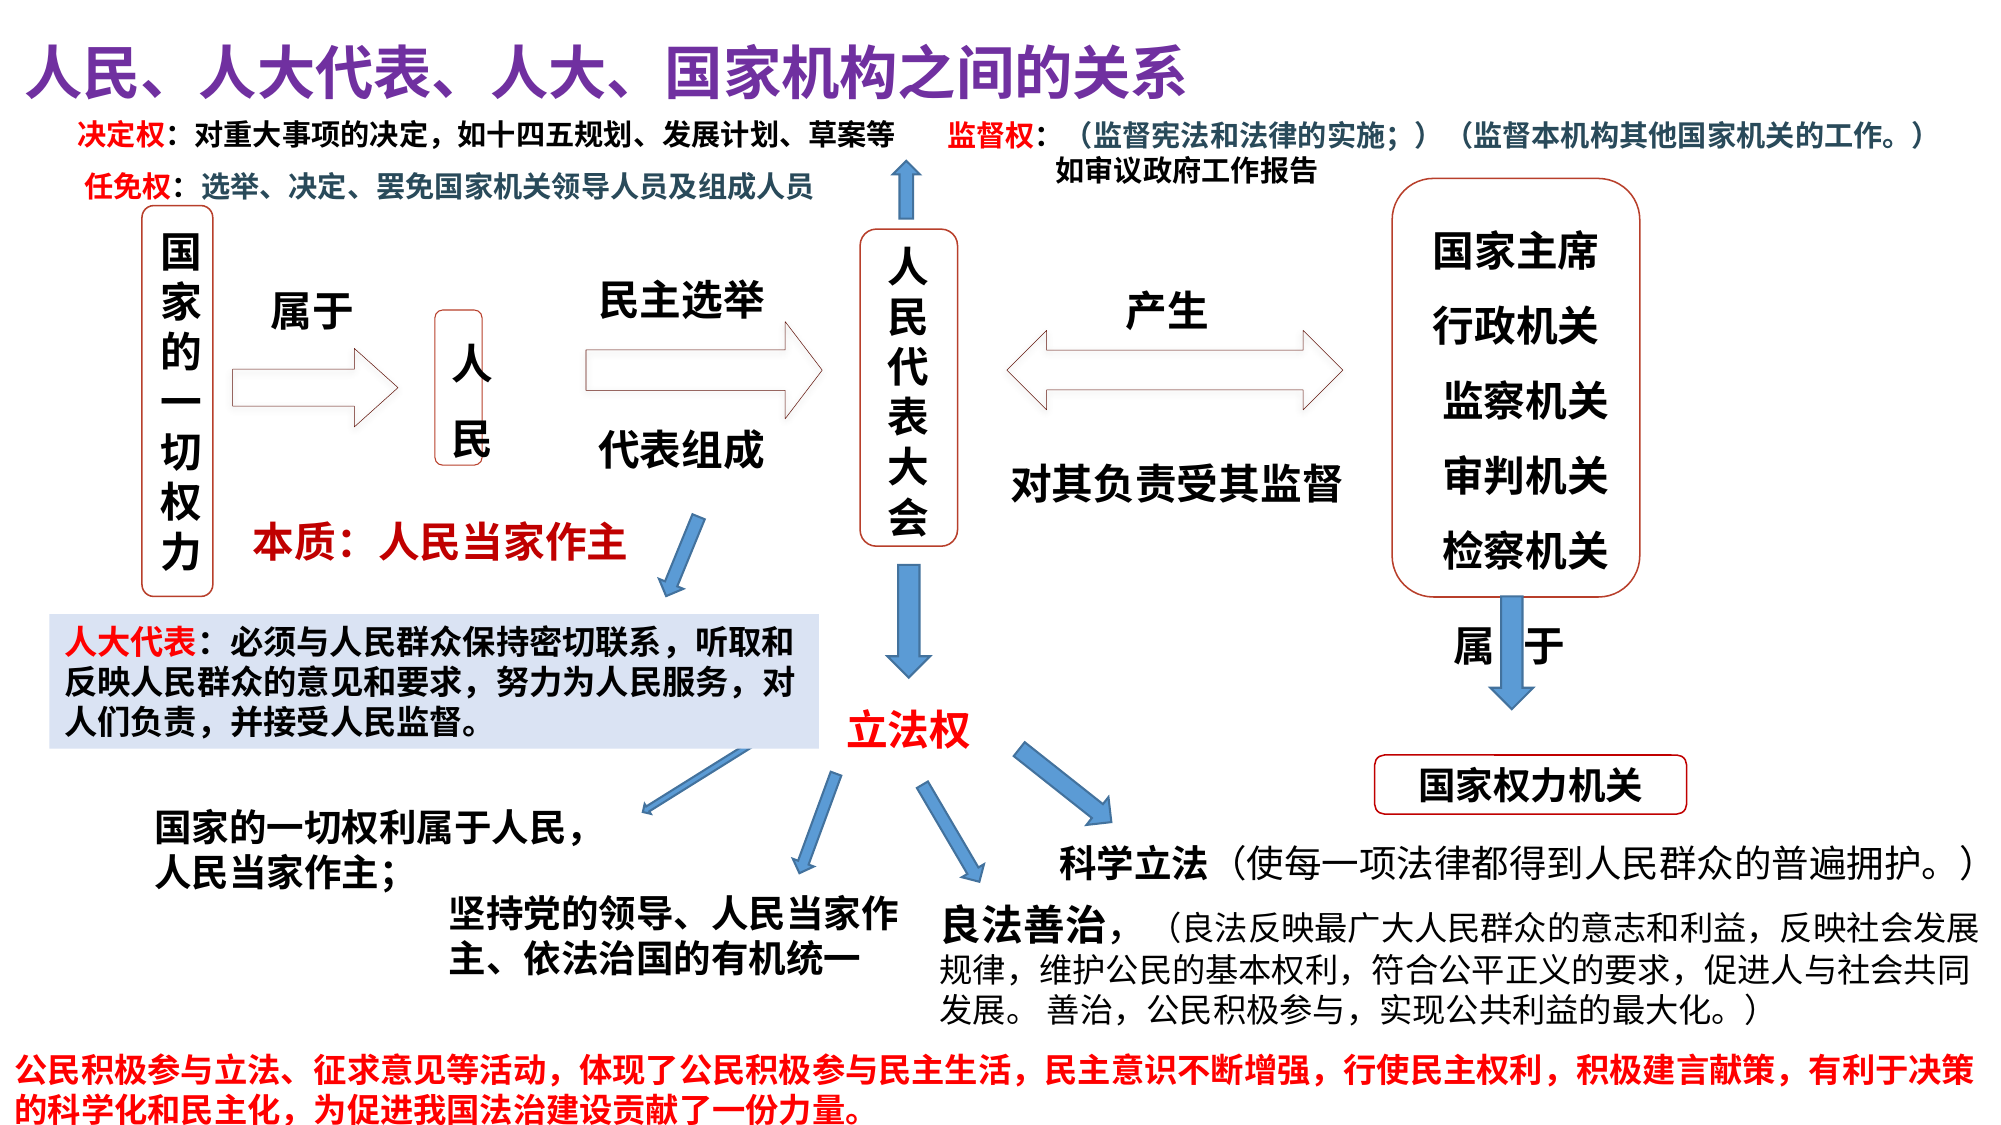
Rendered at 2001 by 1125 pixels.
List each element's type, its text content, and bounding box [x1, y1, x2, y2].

text_box 决定权：对重大事项的决定，如十四五规划、发展计划、草案等 [62, 108, 912, 159]
text_box 坚持党的领导、人民当家作主、依法治国的有机统一 [434, 882, 924, 988]
text_box [232, 348, 399, 427]
text_box 人民代表大会 [859, 228, 959, 548]
text_box 任免权：选举、决定、罢免国家机关领导人员及组成人员 [69, 160, 831, 211]
text_box 国家主席行政机关 监察机关 审判机关 检察机关 [1391, 195, 1641, 564]
text_box [671, 512, 707, 564]
text_box 本质：人民当家作主 [238, 508, 736, 573]
text_box 人大代表：必须与人民群众保持密切联系，听取和反映人民群众的意见和要求，努力为人民服务，对人们负责，并接受人民监督。 [49, 614, 630, 749]
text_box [630, 564, 2000, 894]
text_box 人 民 [433, 308, 484, 467]
text_box 监督权：（监督宪法和法律的实施；）（监督本机构其他国家机关的工作。） 如审议政府工作报告 [932, 99, 2000, 195]
text_box [781, 321, 823, 419]
text_box 公民积极参与立法、征求意见等活动，体现了公民积极参与民主生活，民主意识不断增强，行使民主权利，积极建言献策，有利于决策的科学化和民主化，为促进我国法治建设贡献了一份力量。 [0, 1041, 2000, 1125]
text_box 良法善治，（良法反映最广大人民群众的意志和利益，反映社会发展规律，维护公民的基本权利，符合公平正义的要求，促进人与社会共同发展。 善治，公民积极参与，实现公共利益的最大化。） [924, 894, 2000, 1037]
text_box 属于 [255, 276, 392, 343]
text_box 产生 [1111, 277, 1239, 343]
text_box 国家的一切权利属于人民， 人民当家作主； [139, 796, 609, 902]
text_box 人民、人大代表、人大、国家机构之间的关系 [9, 28, 1205, 114]
text_box [1006, 330, 1343, 410]
text_box 对其负责受其监督 [995, 450, 1392, 516]
text_box [890, 159, 923, 220]
text_box 国家的 一切权力 [140, 211, 214, 598]
text_box 民主选举 代表组成 [583, 266, 781, 481]
